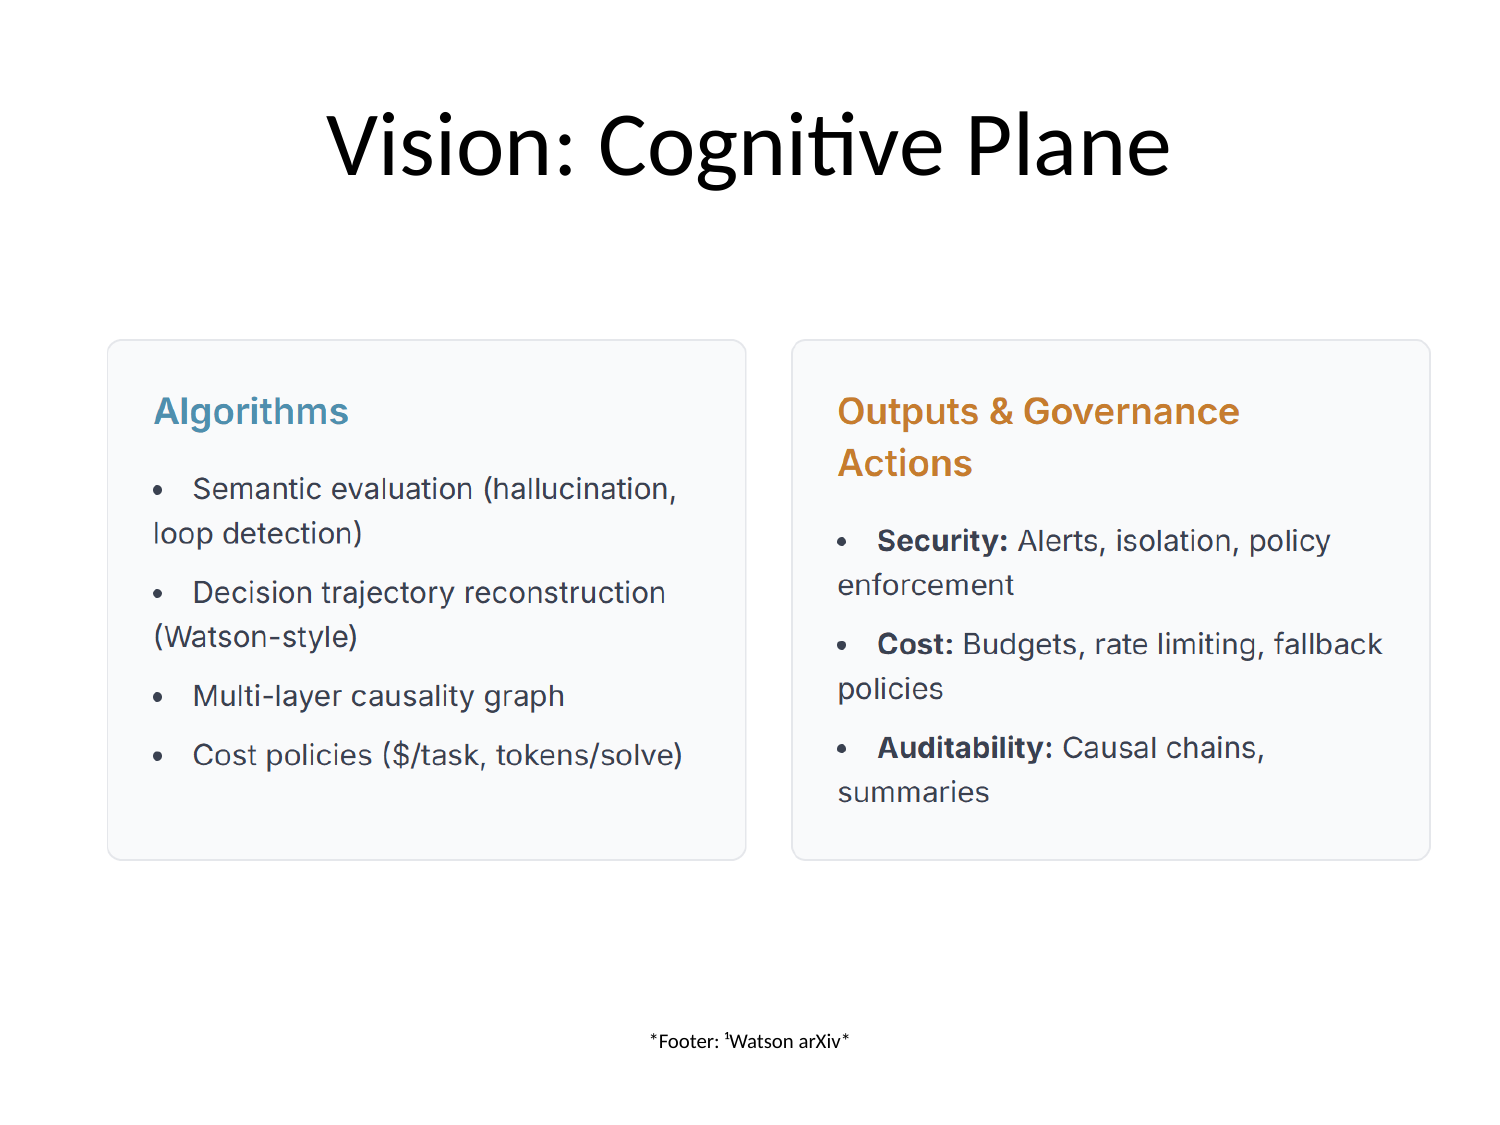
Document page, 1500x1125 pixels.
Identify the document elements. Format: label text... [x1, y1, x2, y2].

picture [82, 324, 1447, 875]
title Vision: Cognitive Plane [75, 45, 1425, 233]
text_box *Footer: ¹Watson arXiv* [633, 1020, 867, 1060]
